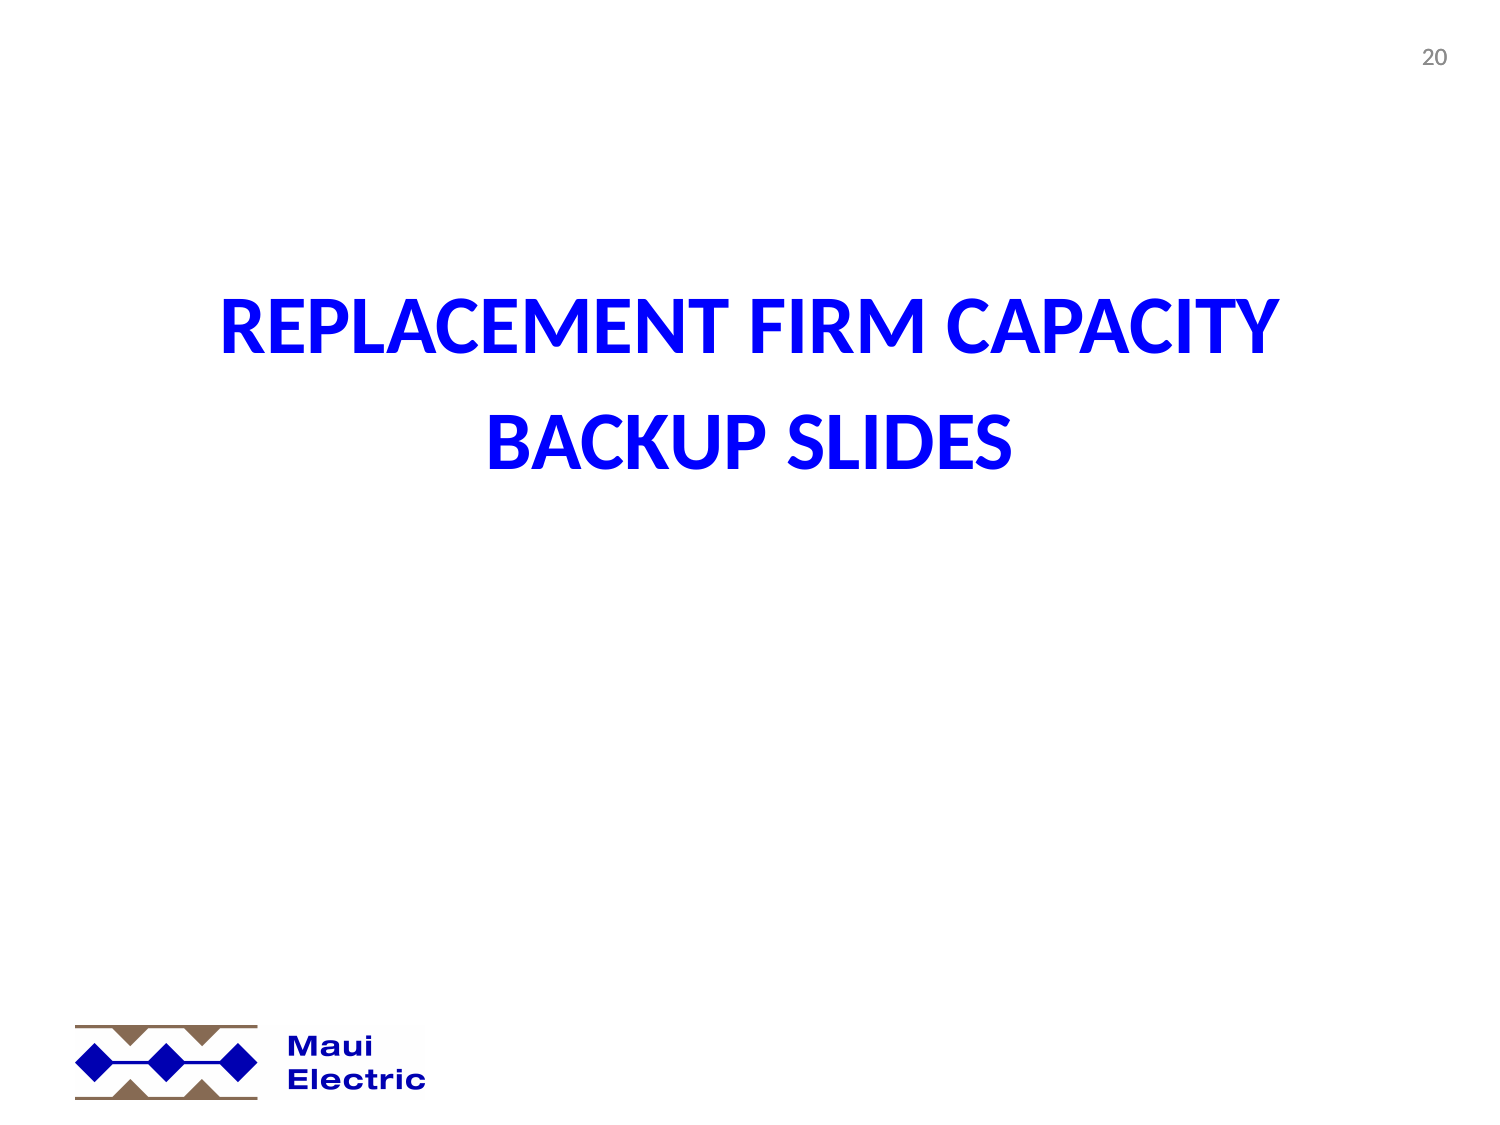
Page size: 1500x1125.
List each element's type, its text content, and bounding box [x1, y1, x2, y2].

picture [75, 1025, 425, 1100]
slide_number 20 [1387, 24, 1463, 85]
list REPLACEMENT FIRM CAPACITY BACKUP SLIDES [75, 262, 1425, 963]
